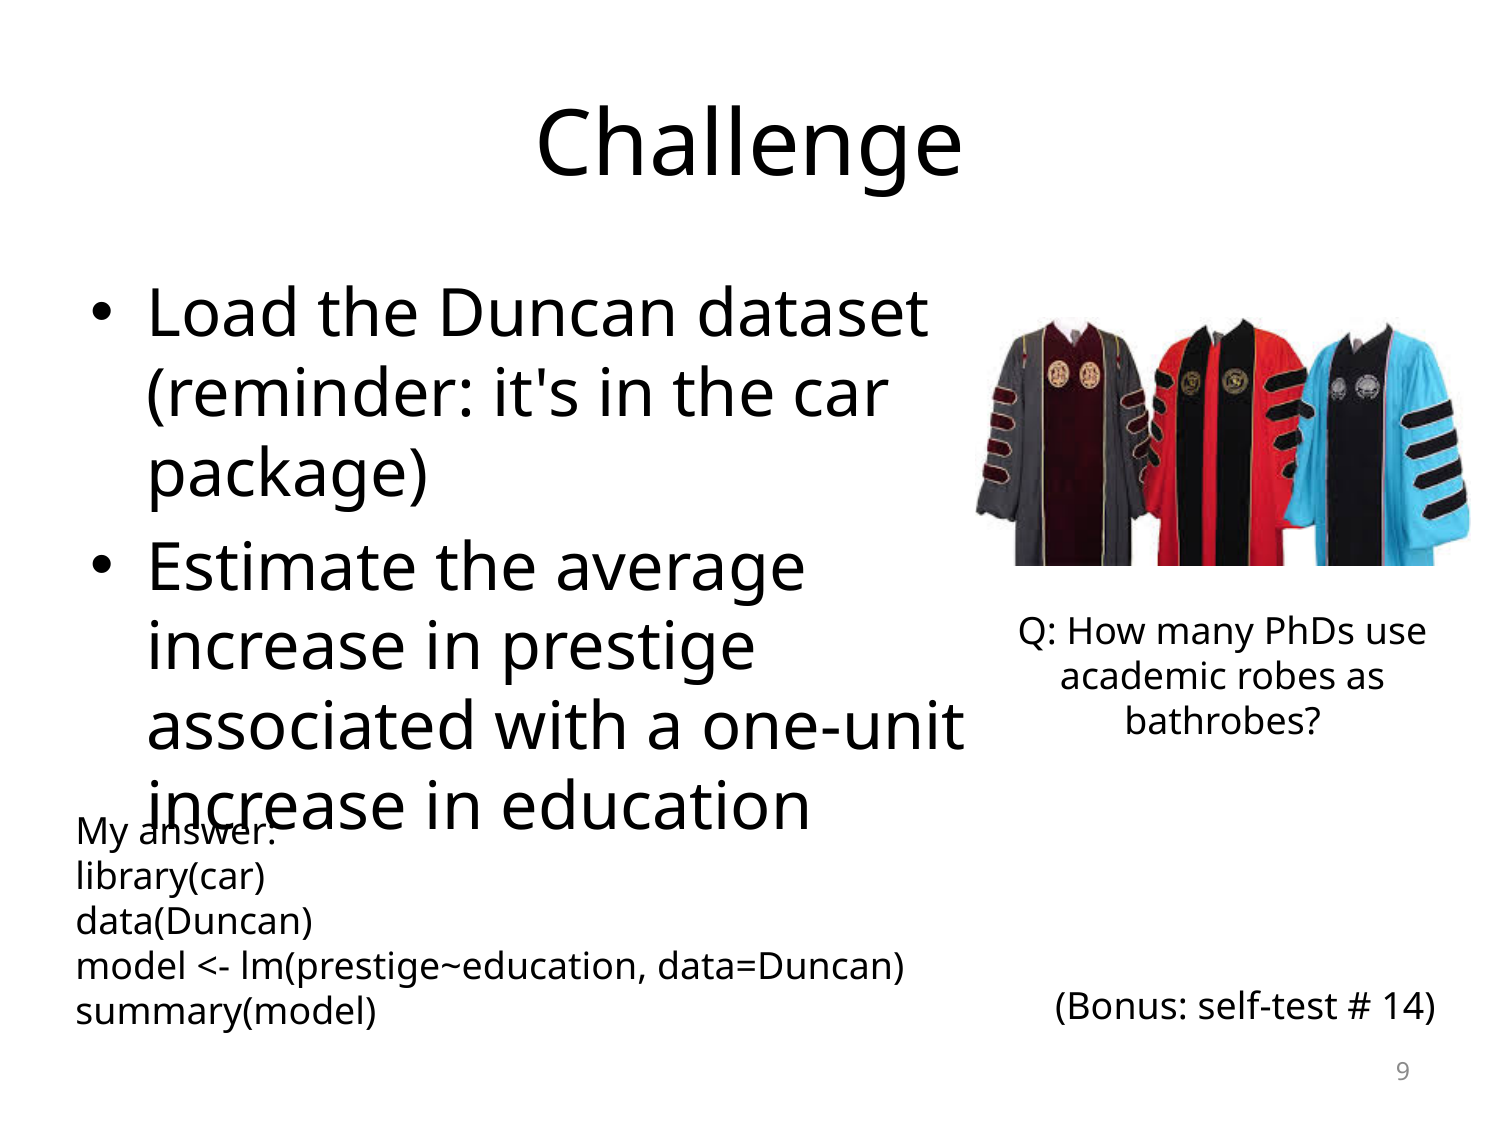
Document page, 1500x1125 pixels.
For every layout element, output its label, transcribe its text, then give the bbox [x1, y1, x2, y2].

picture [974, 317, 1471, 567]
text_box (Bonus: self-test # 14) [1040, 974, 1451, 1035]
title Challenge [75, 45, 1425, 233]
slide_number 9 [1074, 1042, 1425, 1103]
list Load the Duncan dataset (reminder: it's in the car package) Estimate the average increase in prestige associated with a one-unit increase in education [75, 262, 988, 1005]
text_box Q: How many PhDs use academic robes as bathrobes? [975, 599, 1471, 750]
text_box My answer: library(car) data(Duncan) model <- lm(prestige~education, data=Duncan) summary(model) [60, 799, 920, 1040]
